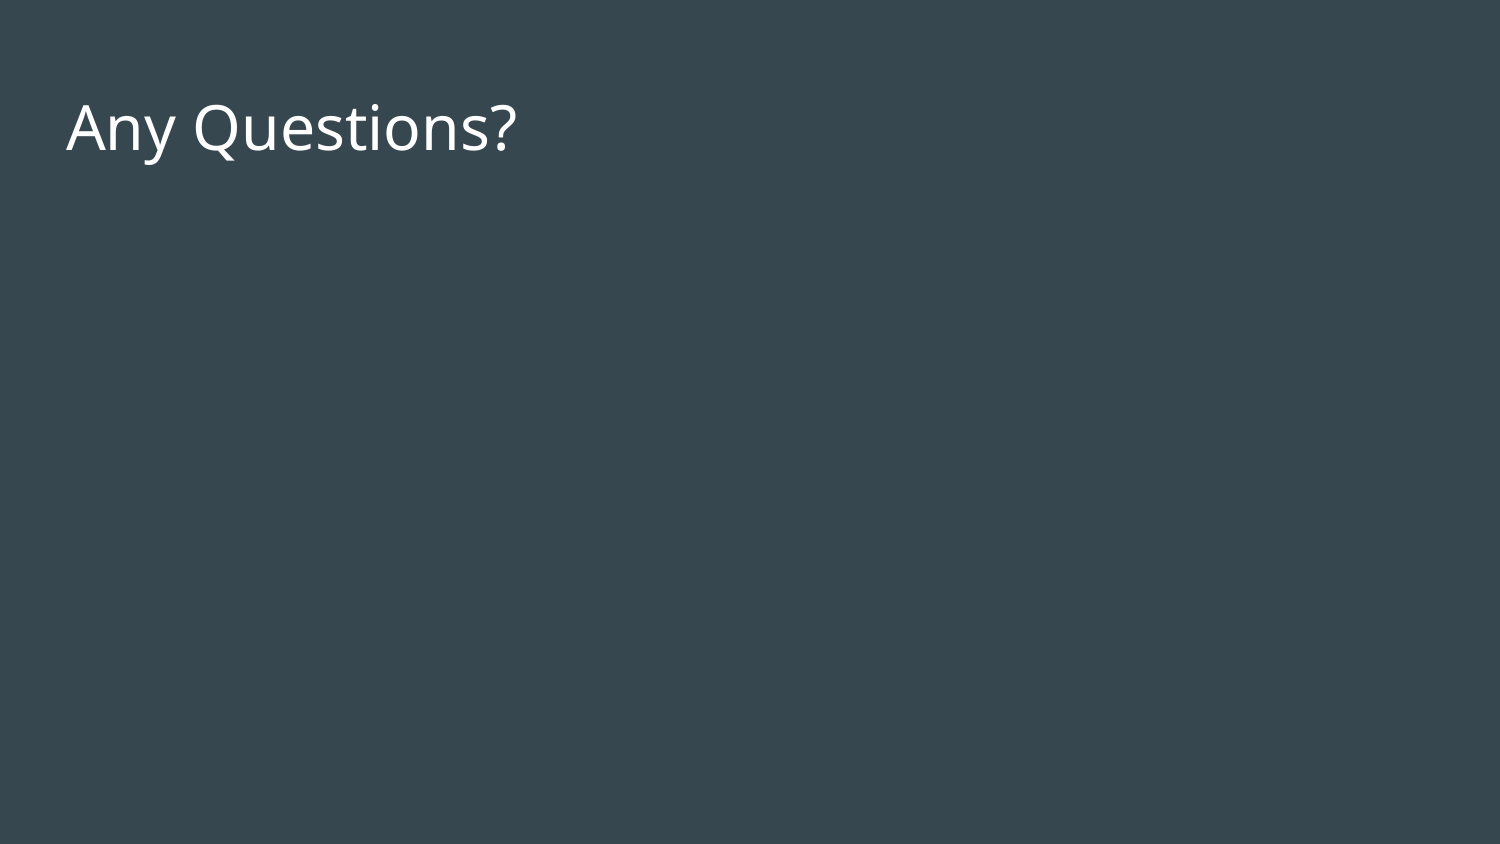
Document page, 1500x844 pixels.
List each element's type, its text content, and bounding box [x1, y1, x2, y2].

title Any Questions? [51, 72, 1449, 167]
